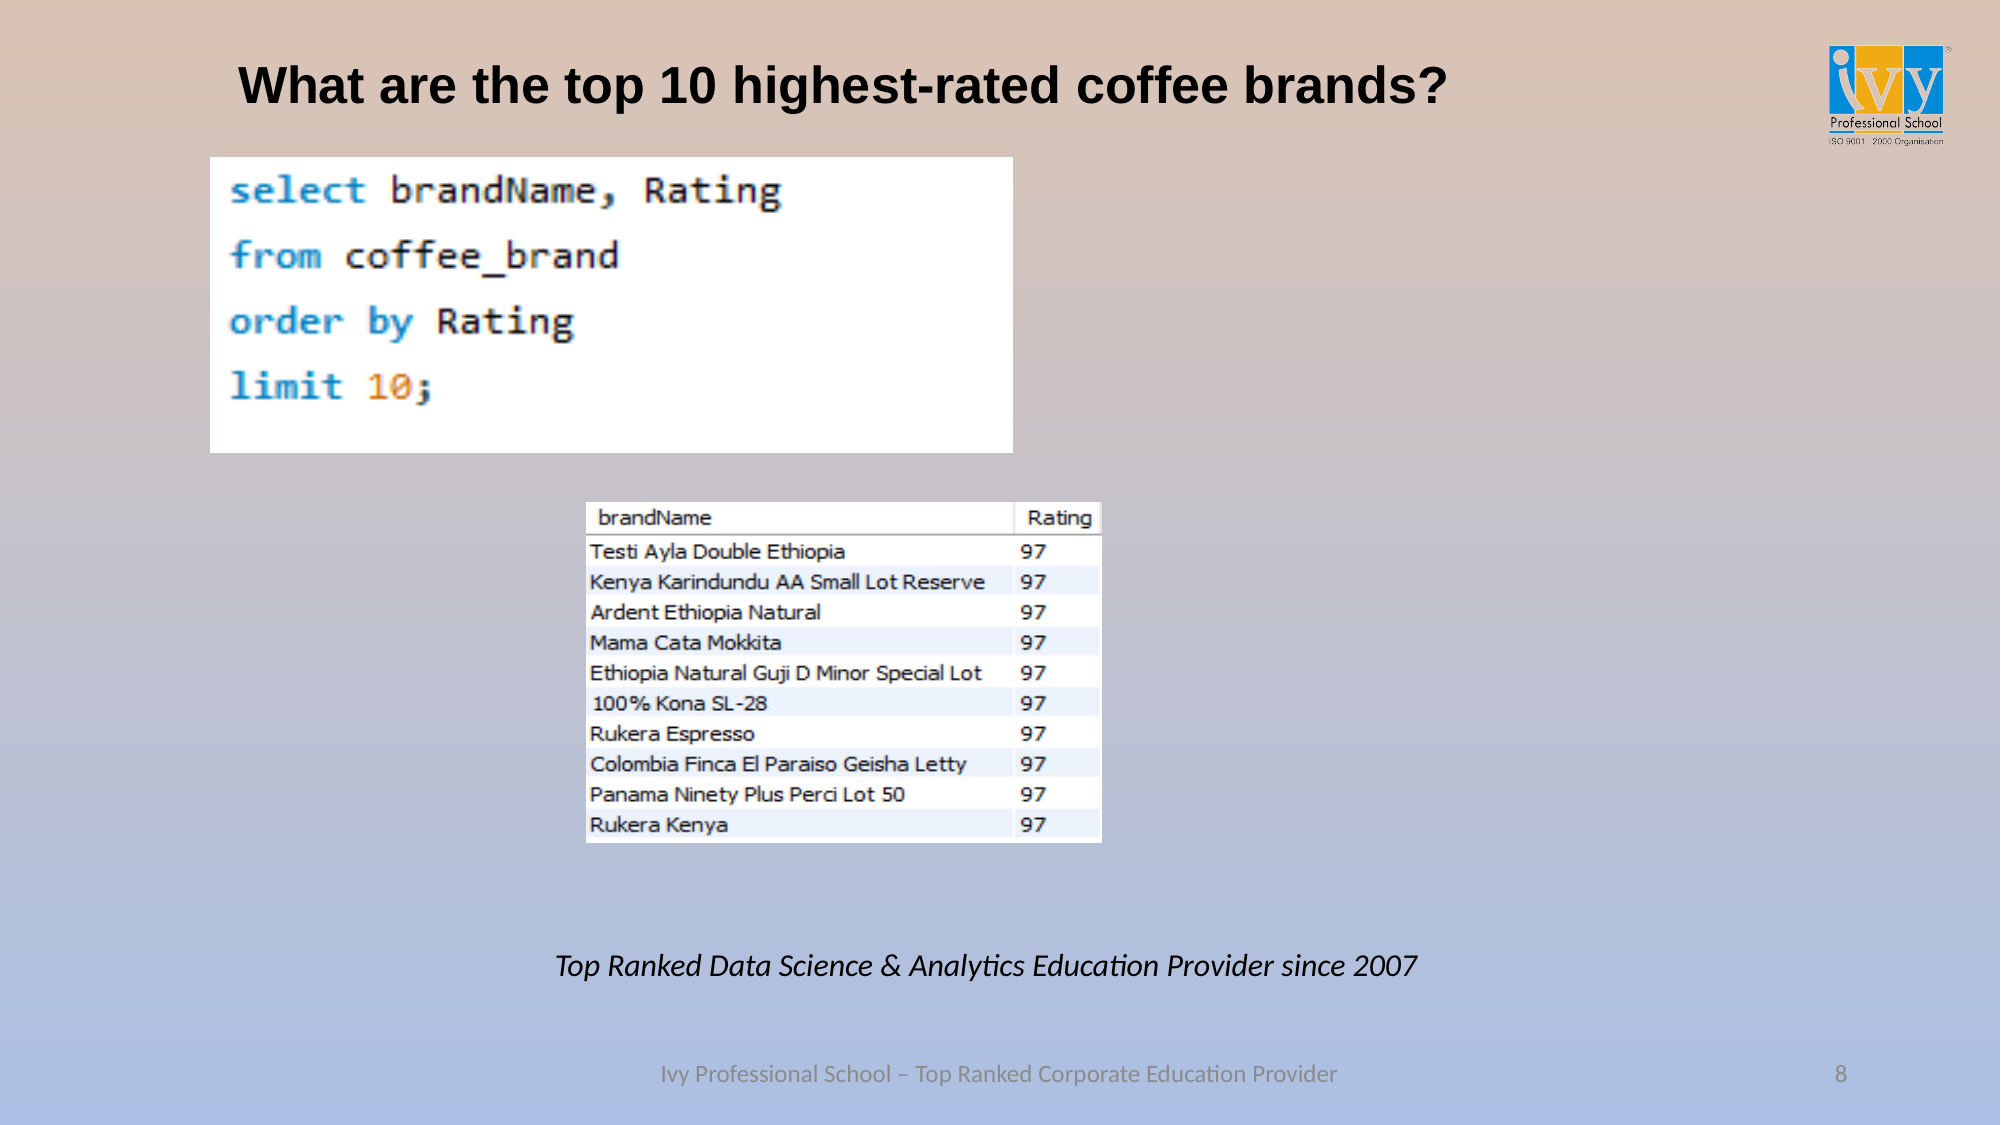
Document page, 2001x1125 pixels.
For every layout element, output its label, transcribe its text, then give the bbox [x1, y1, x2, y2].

picture [209, 157, 1013, 453]
picture [586, 502, 1102, 843]
subtitle Top Ranked Data Science & Analytics Education Provider since 2007 [210, 781, 1762, 992]
picture [1825, 42, 1955, 149]
title What are the top 10 highest-rated coffee brands? [210, 39, 1478, 133]
slide_number 8 [1412, 1042, 1863, 1103]
